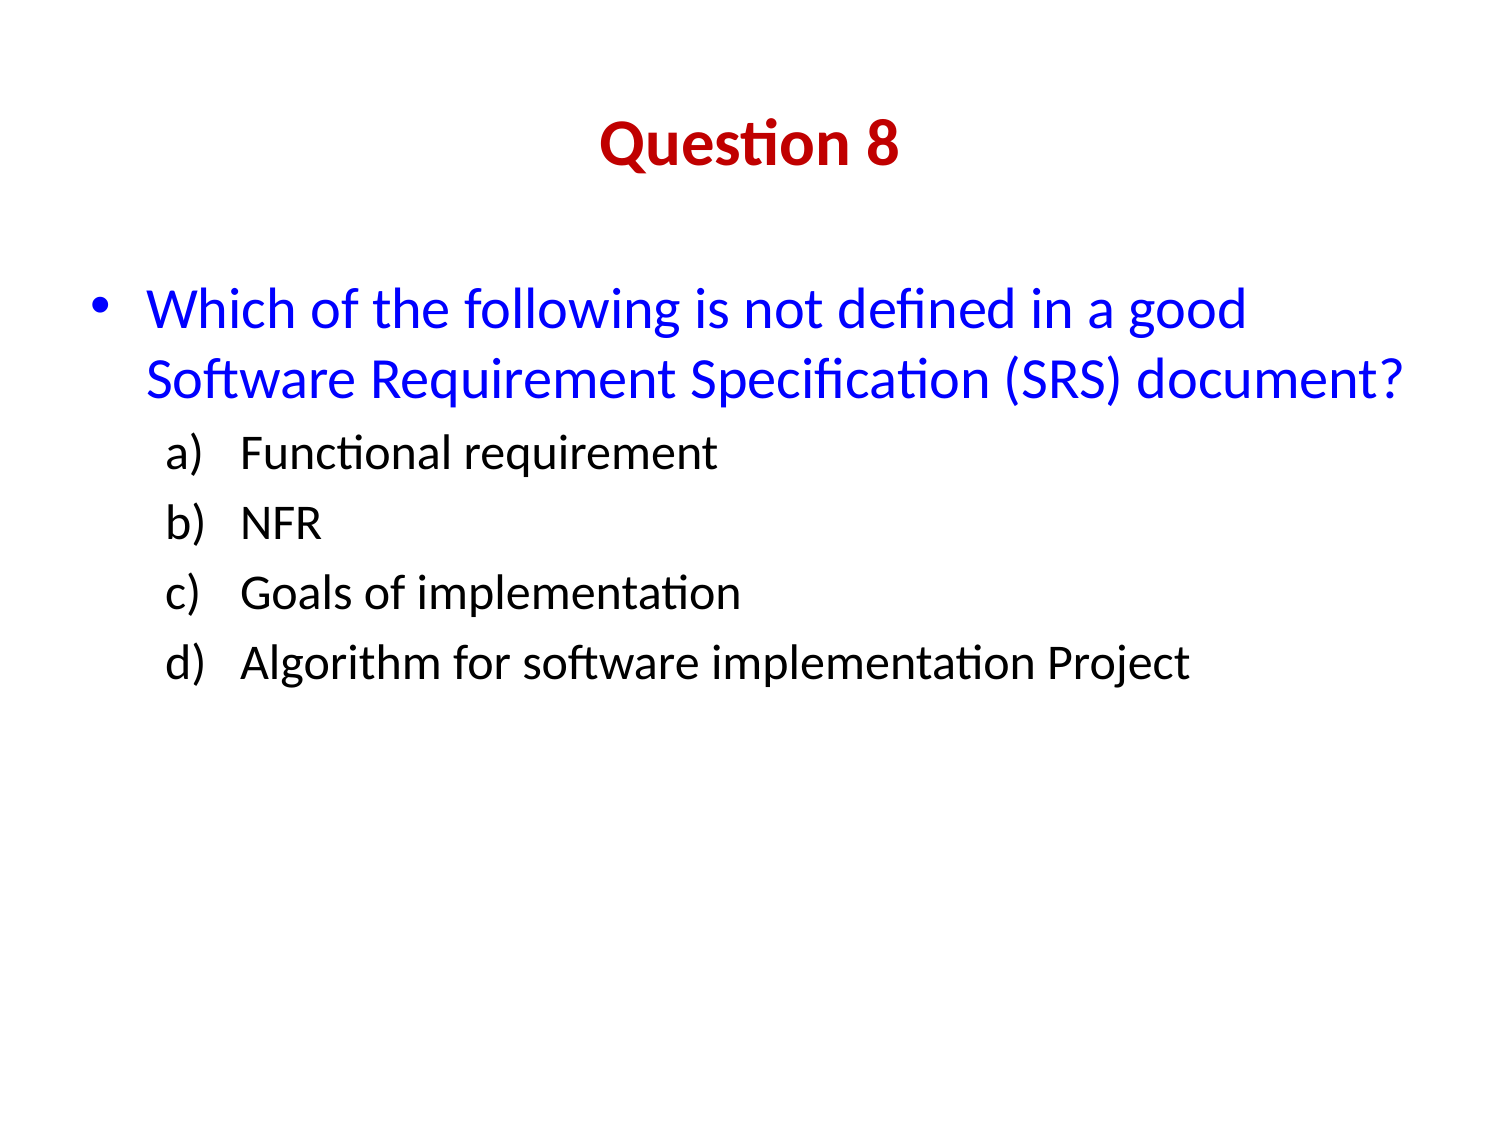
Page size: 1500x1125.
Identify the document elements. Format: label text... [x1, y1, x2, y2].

title Question 8 [75, 45, 1425, 233]
list Which of the following is not defined in a good Software Requirement Specification (SRS) document? Functional requirement NFR Goals of implementation Algorithm for software implementation Project [75, 262, 1425, 1005]
